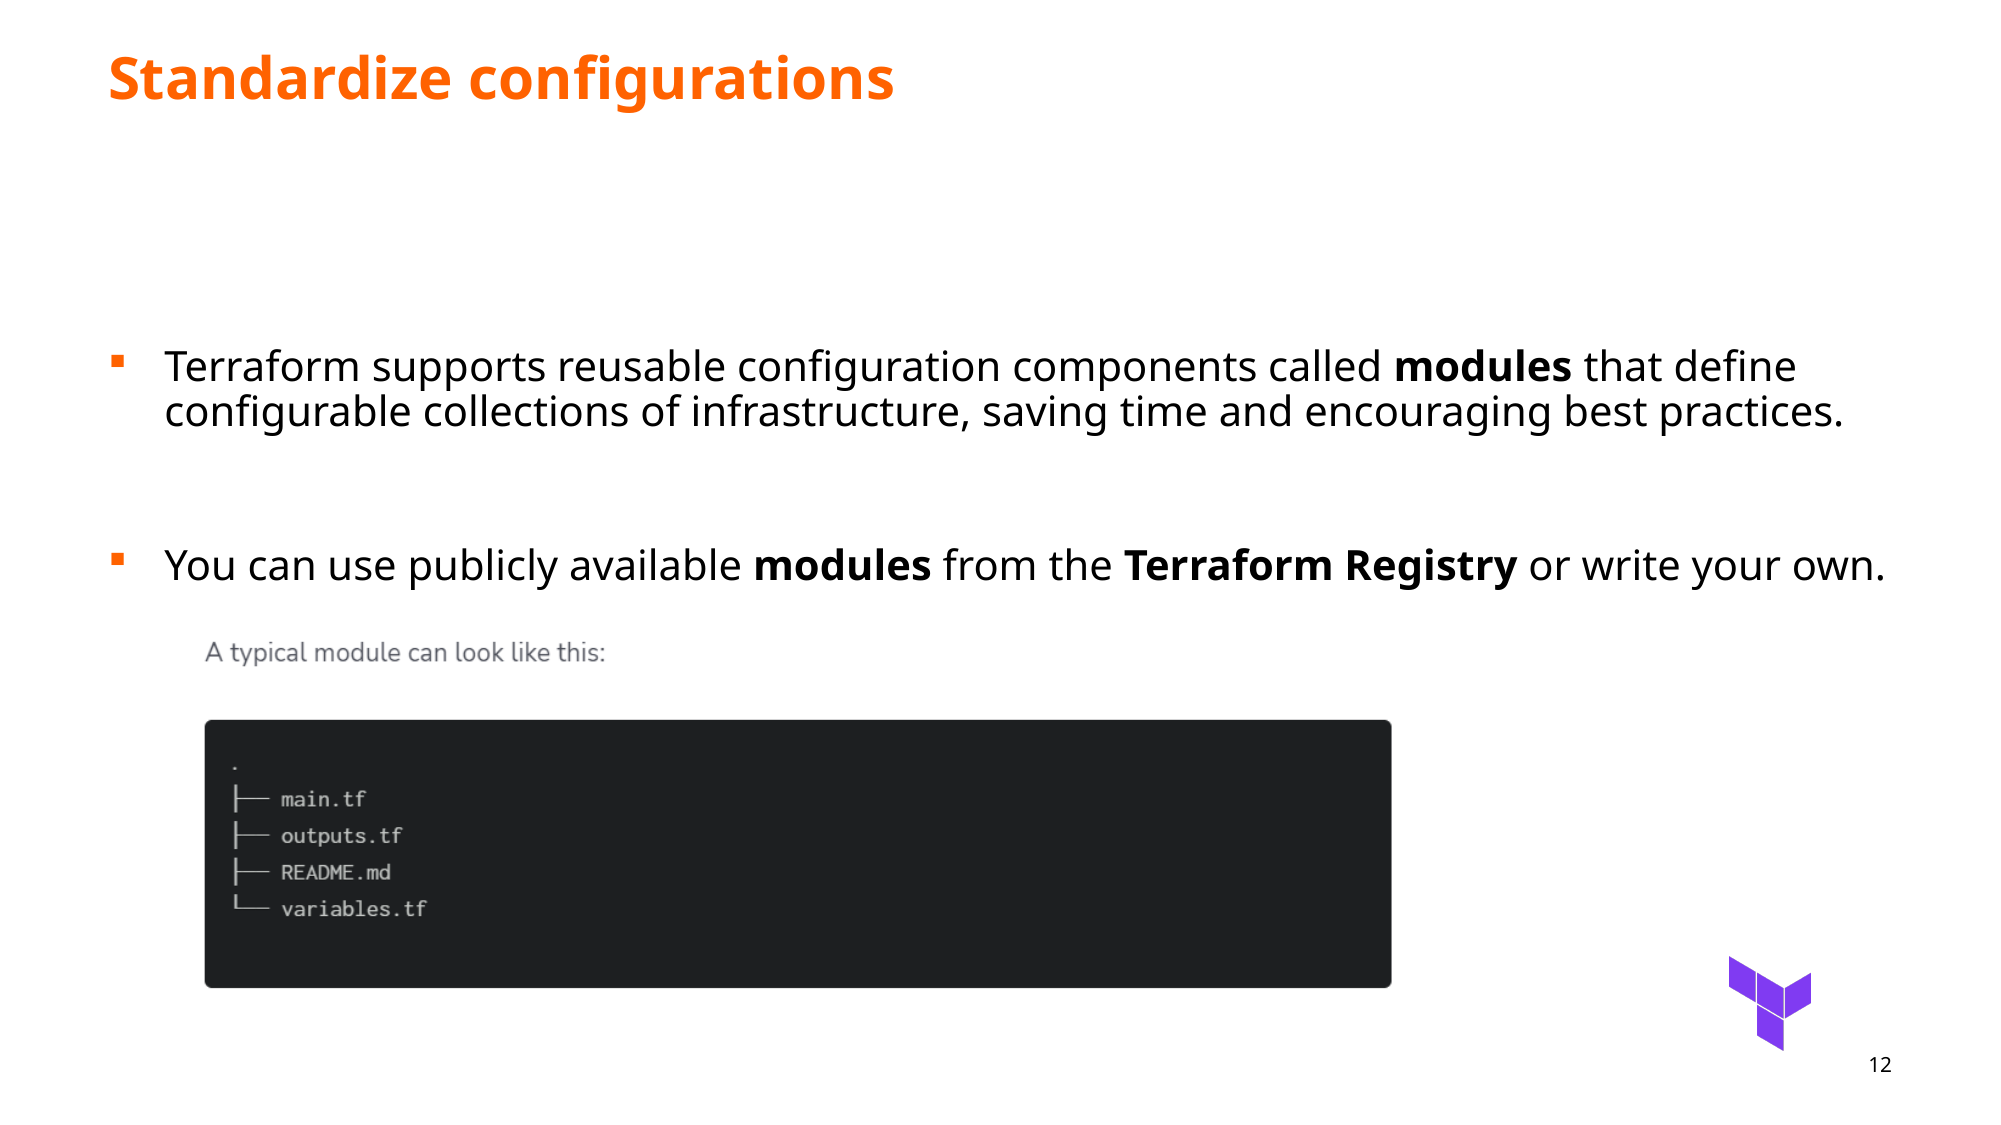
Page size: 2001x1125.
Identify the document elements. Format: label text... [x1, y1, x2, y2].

title Standardize configurations [108, 53, 1893, 187]
picture [189, 631, 1444, 1004]
slide_number 12 [1810, 1050, 1892, 1082]
picture [1729, 956, 1811, 1051]
list Terraform supports reusable configuration components called modules that define configurable collections of infrastructure, saving time and encouraging best practices. You can use publicly available modules from the Terraform Registry or write your own. [108, 187, 1893, 1017]
